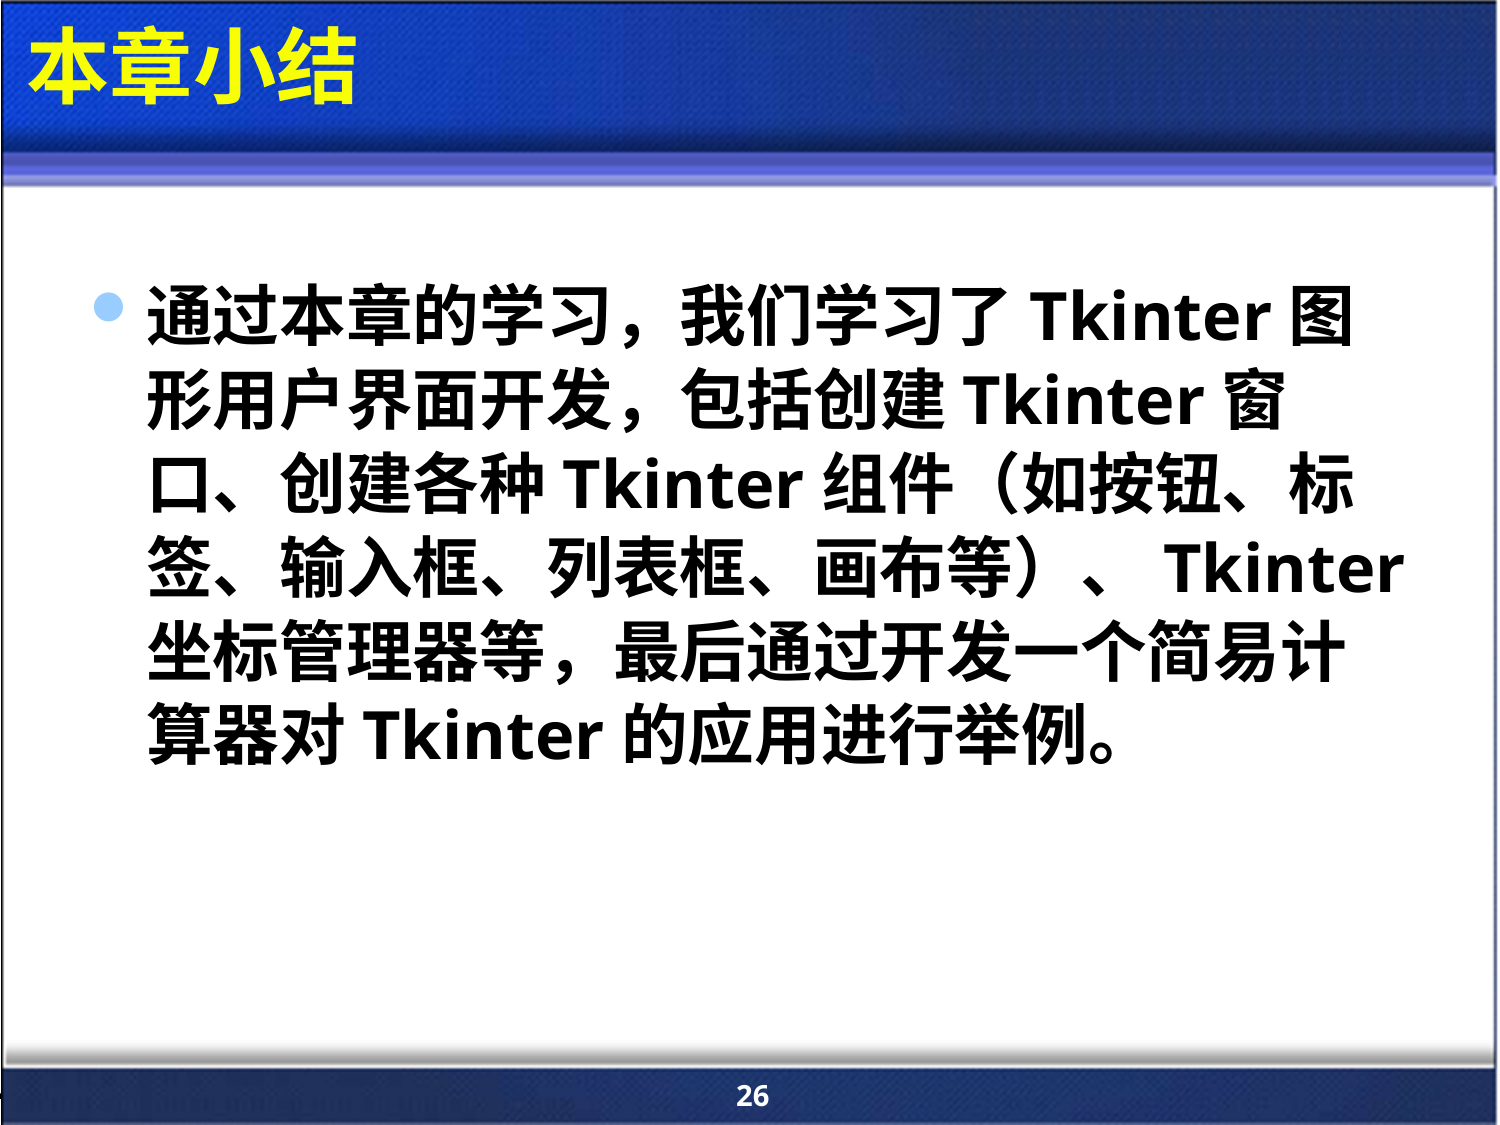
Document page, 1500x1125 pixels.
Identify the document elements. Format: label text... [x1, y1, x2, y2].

list 通过本章的学习，我们学习了Tkinter图形用户界面开发，包括创建Tkinter窗口、创建各种Tkinter组件（如按钮、标签、输入框、列表框、画布等）、Tkinter坐标管理器等，最后通过开发一个简易计算器对Tkinter的应用进行举例。 [75, 262, 1425, 1005]
slide_number 26 [672, 1074, 834, 1125]
picture [1, 0, 1499, 1125]
title 本章小结 [12, 18, 1363, 153]
